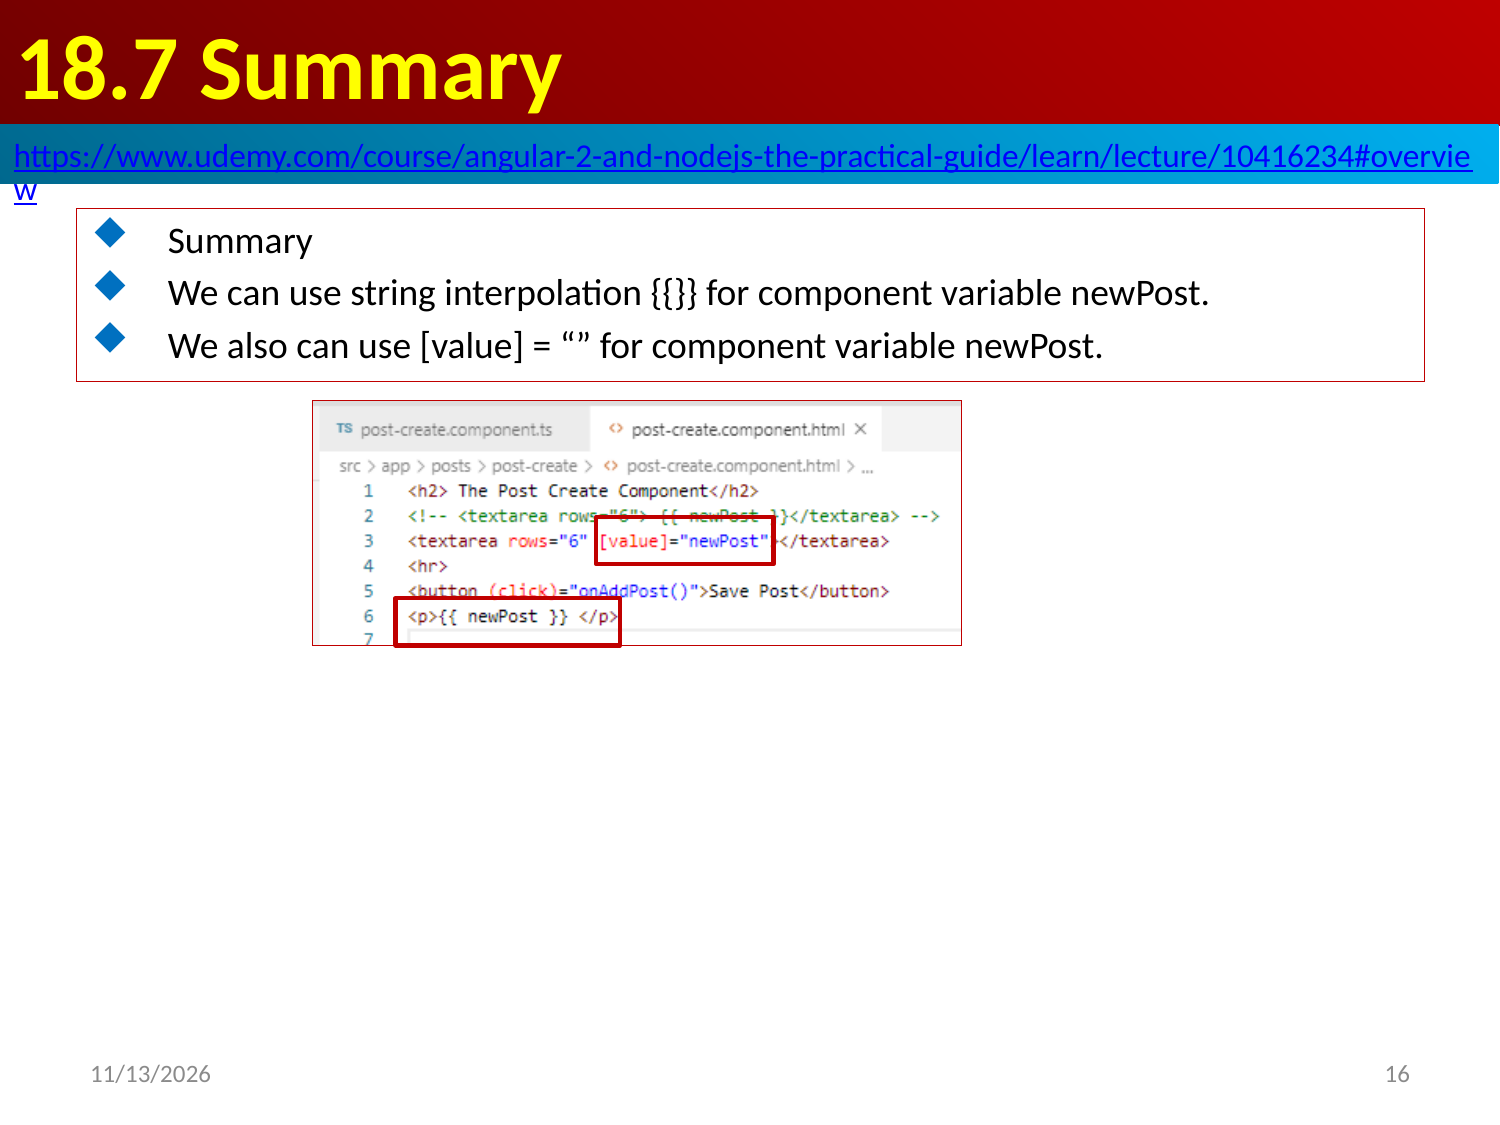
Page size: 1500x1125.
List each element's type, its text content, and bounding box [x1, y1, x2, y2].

text_box https://www.udemy.com/course/angular-2-and-nodejs-the-practical-guide/learn/lecture/10416234#overview [0, 124, 1499, 184]
picture [312, 400, 962, 646]
slide_number 16 [1074, 1042, 1425, 1103]
subtitle Summary We can use string interpolation {{}} for component variable newPost. We also can use [value] = “” for component variable newPost. [76, 208, 1425, 382]
title 18.7 Summary [0, 0, 1500, 126]
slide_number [75, 1042, 425, 1103]
